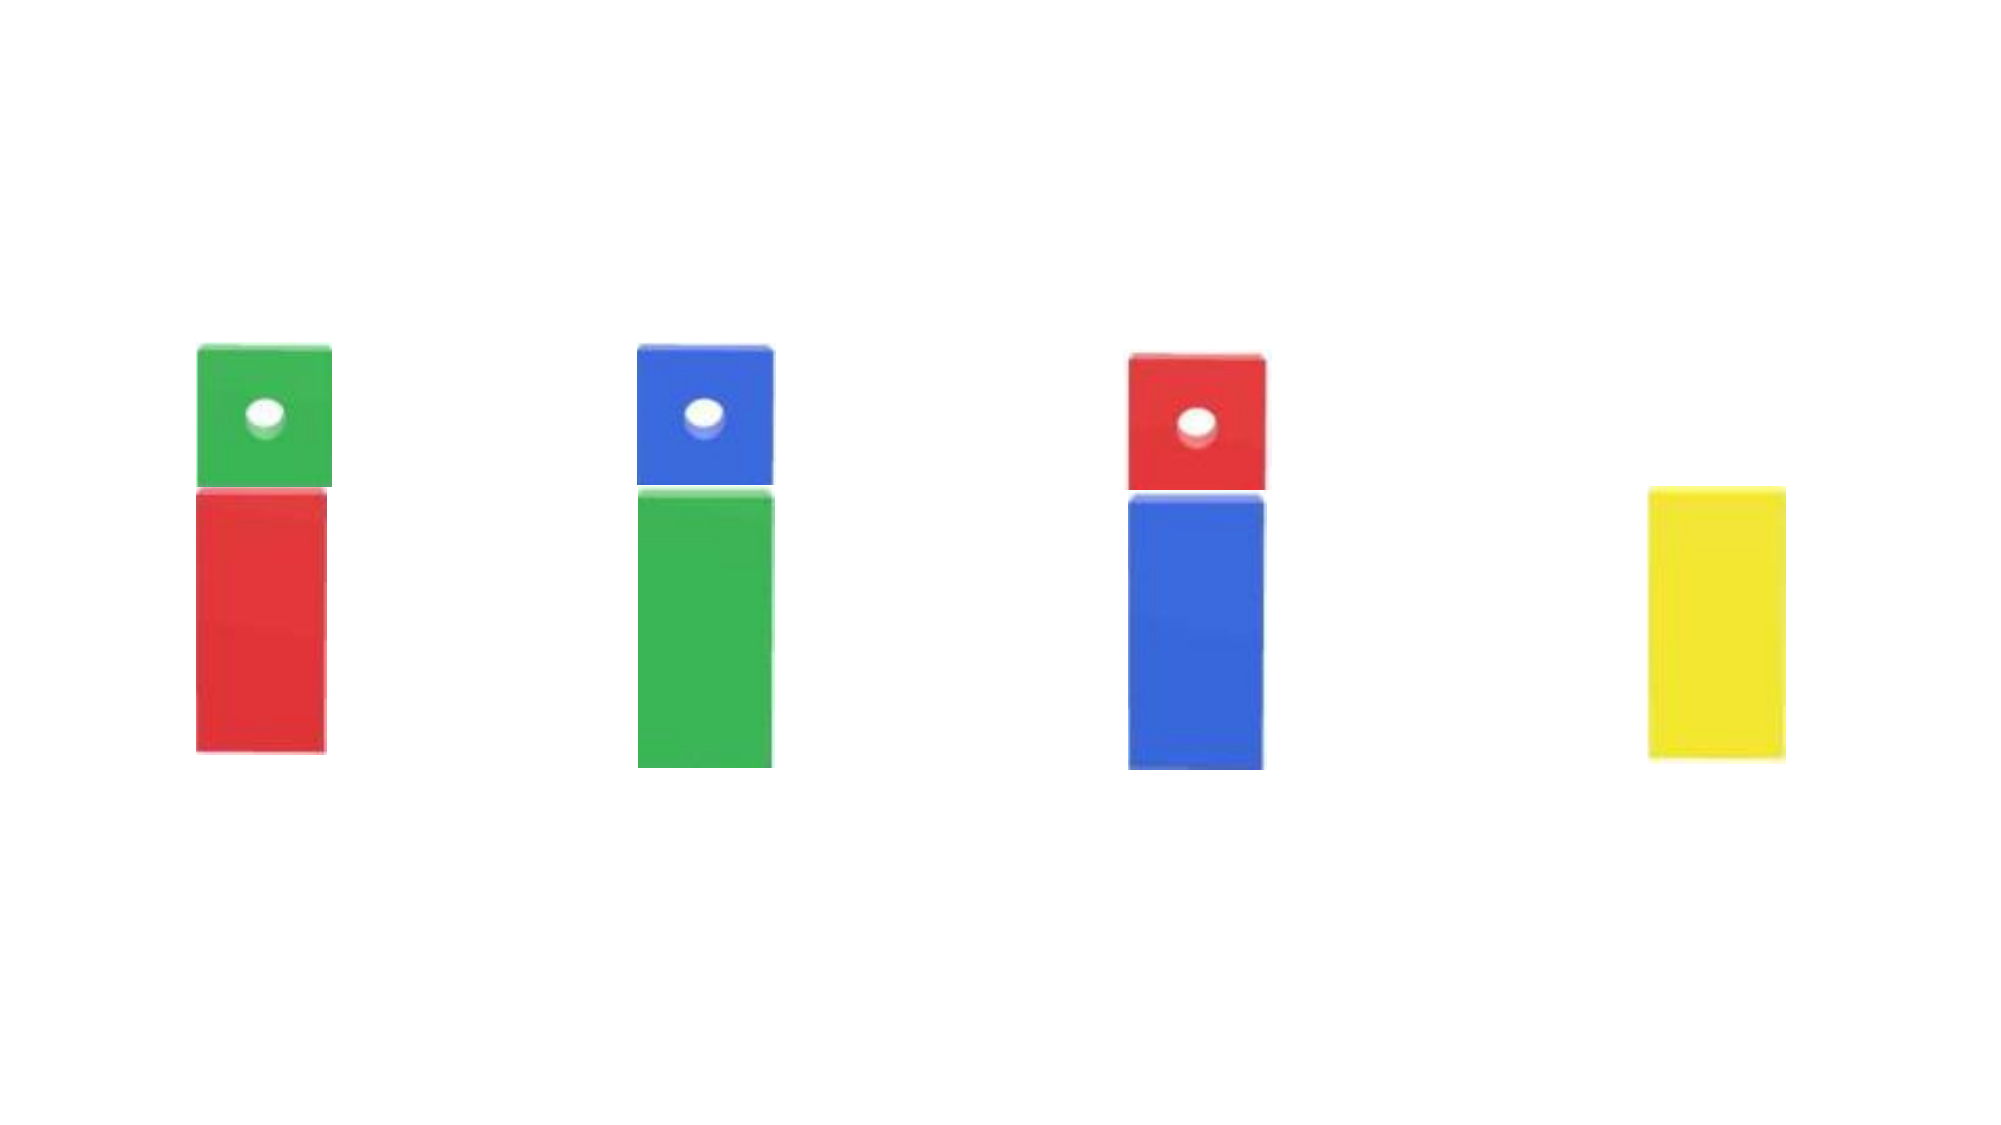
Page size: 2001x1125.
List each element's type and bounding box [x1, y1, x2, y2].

picture [637, 342, 776, 485]
picture [1647, 486, 1786, 765]
picture [638, 486, 775, 768]
picture [1123, 349, 1272, 770]
picture [196, 342, 332, 755]
